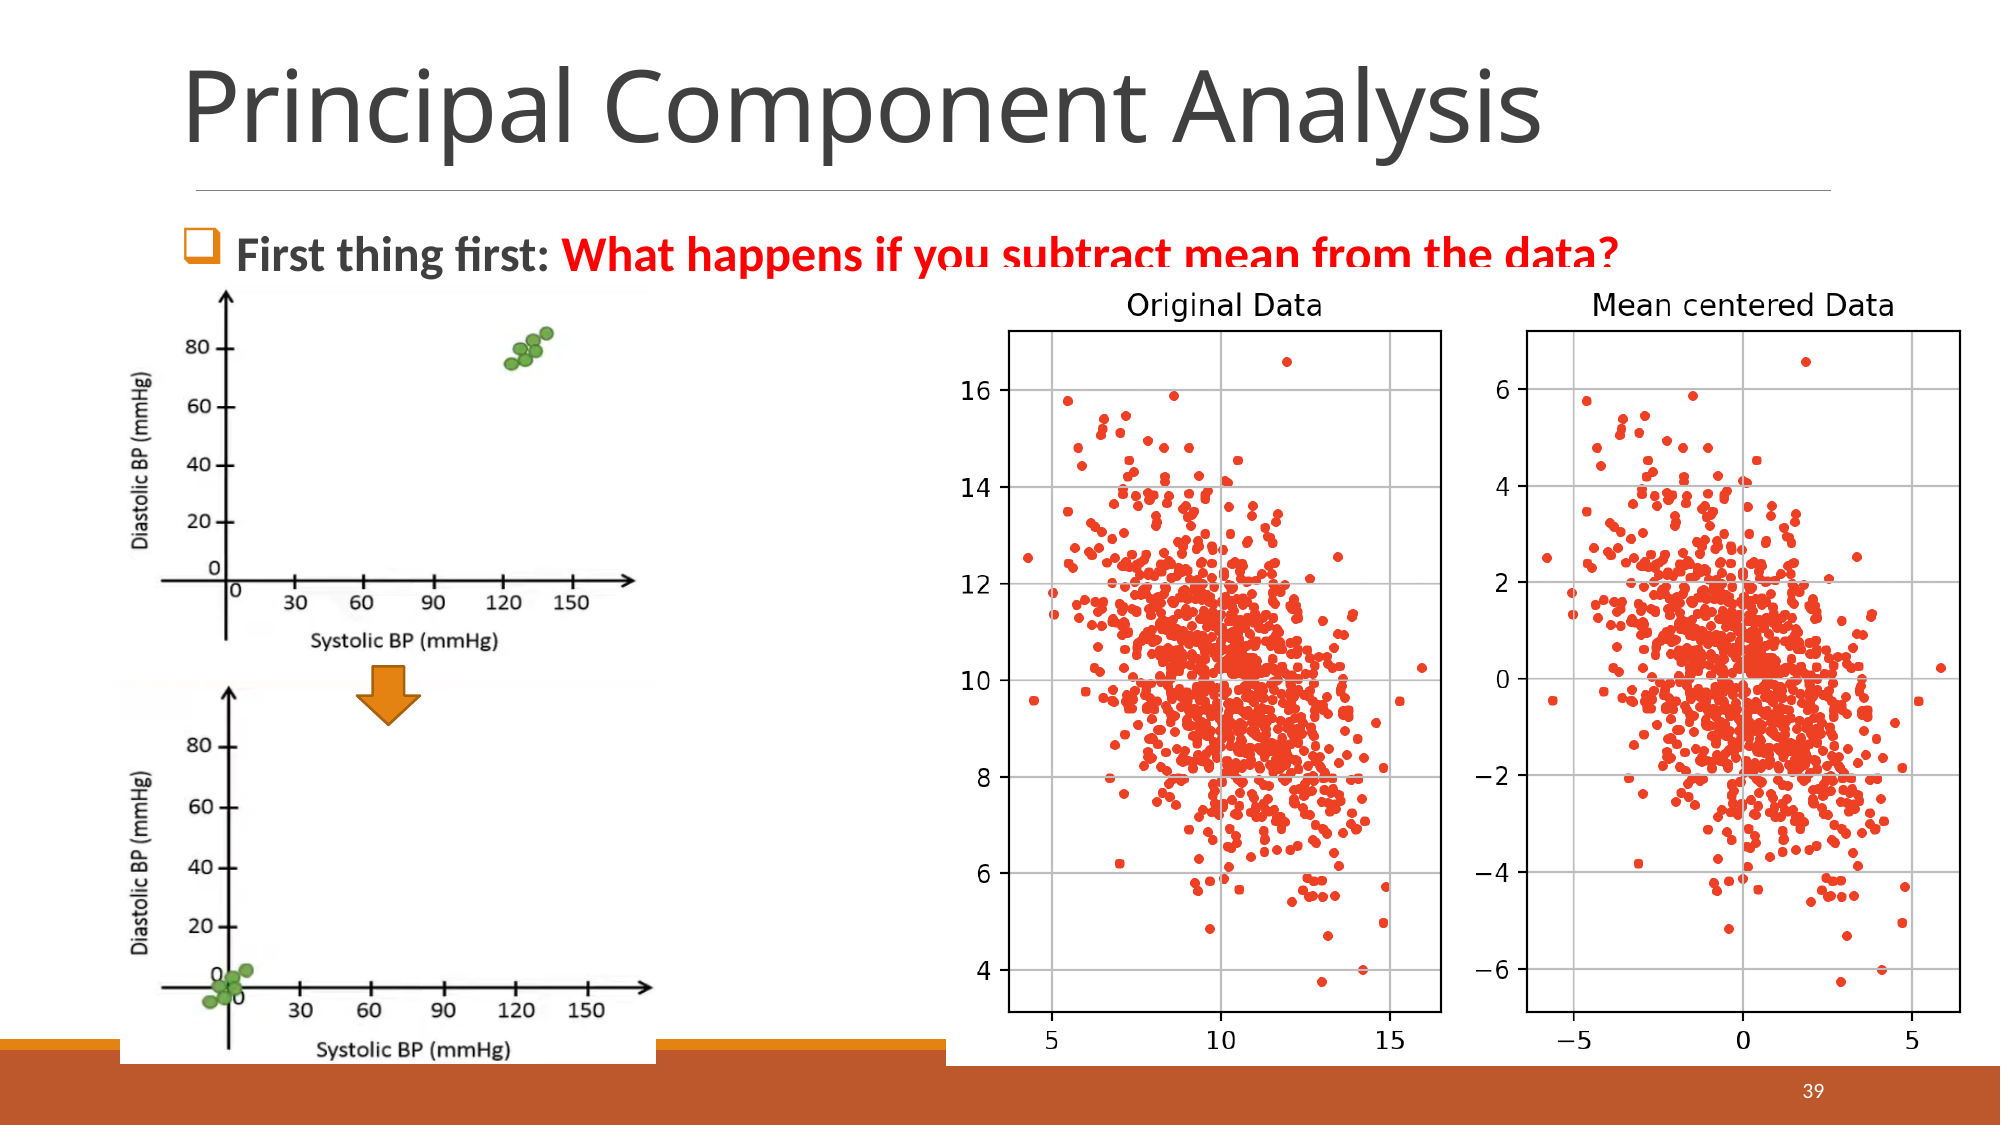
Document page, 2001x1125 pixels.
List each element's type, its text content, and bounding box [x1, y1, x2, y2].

picture [120, 283, 648, 668]
list First thing first: What happens if you subtract mean from the data? [180, 220, 1830, 963]
picture [120, 680, 657, 1065]
slide_number 39 [1624, 1074, 1840, 1120]
picture [946, 267, 2000, 1066]
title Principal Component Analysis [165, 8, 1815, 171]
